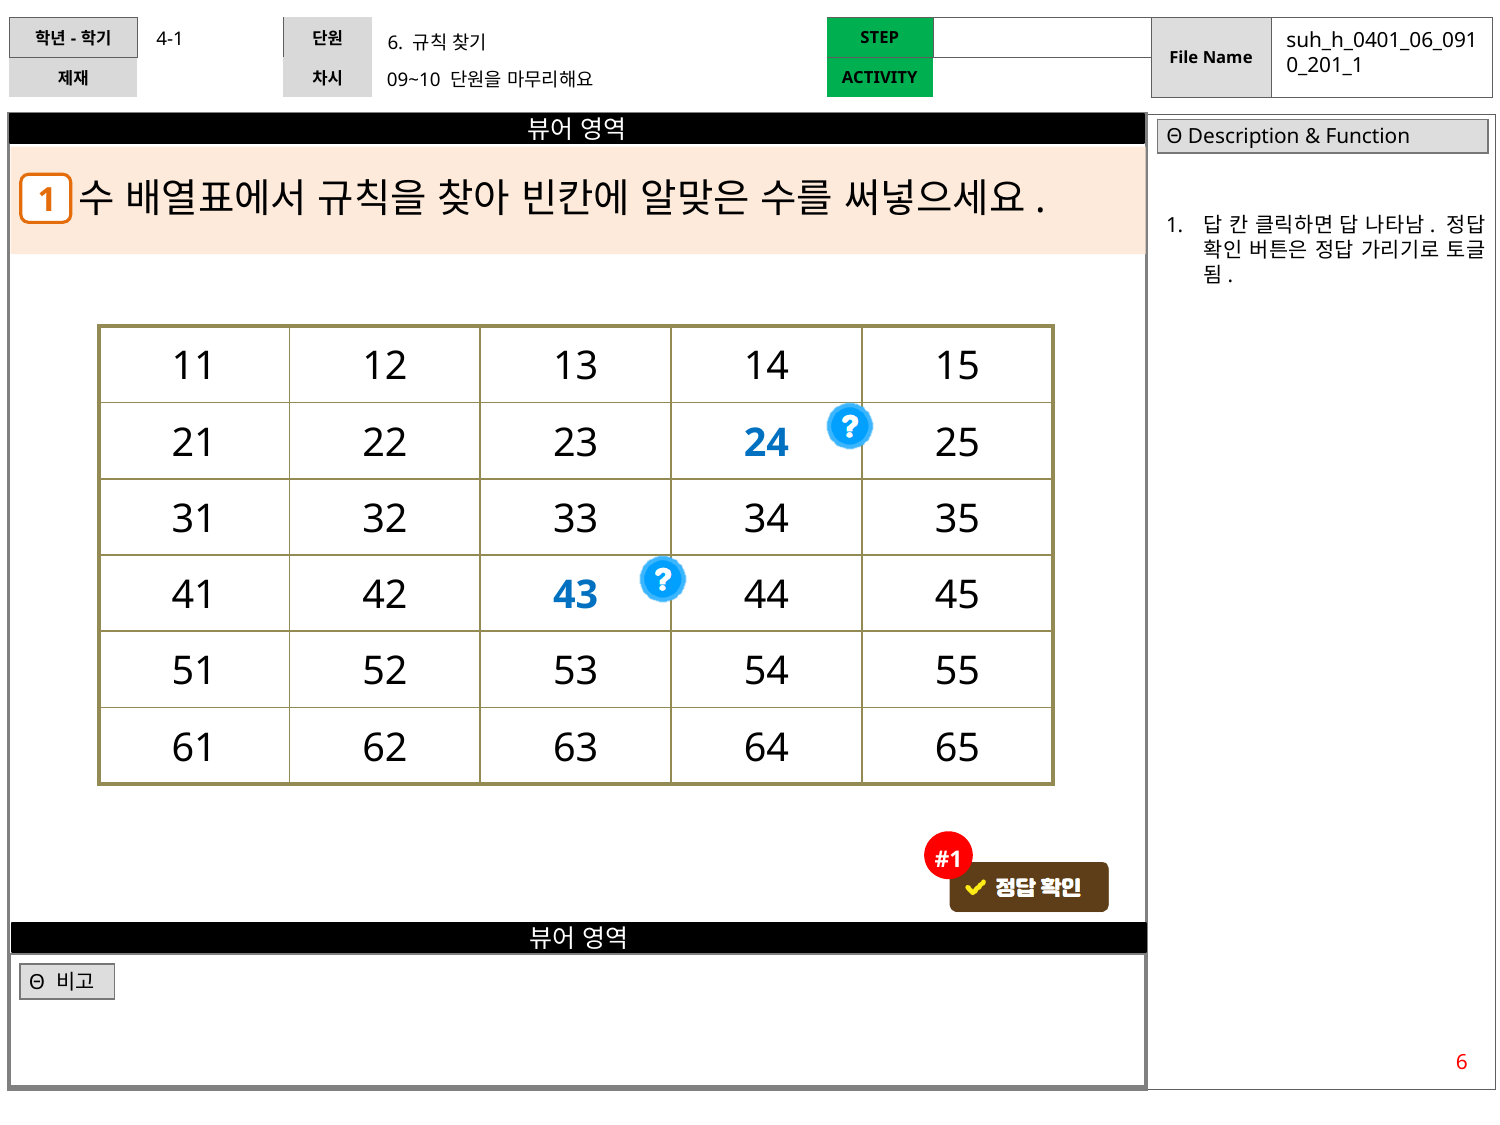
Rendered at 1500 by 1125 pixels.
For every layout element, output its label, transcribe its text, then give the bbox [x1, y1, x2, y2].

table_cell 24 [672, 403, 861, 478]
table_cell 51 [101, 632, 289, 707]
table_header 13 [481, 328, 670, 402]
table_cell 52 [290, 632, 479, 707]
text_box 09~10 단원을 마무리해요 [372, 60, 821, 96]
table_cell 44 [672, 556, 861, 630]
text_box 6. 규칙 찾기 [372, 23, 828, 48]
table_cell 61 [101, 708, 289, 782]
table_cell 31 [101, 480, 289, 554]
table_cell 42 [290, 556, 479, 630]
table_cell 54 [672, 632, 861, 707]
table_cell 23 [481, 403, 670, 478]
picture [633, 550, 694, 610]
table_header 15 [863, 328, 1051, 402]
text_box 답 칸 클릭하면 답 나타남. 정답 확인 버튼은 정답 가리기로 토글 됨. [1151, 179, 1500, 294]
table_cell 34 [672, 480, 861, 554]
table_cell 53 [481, 632, 670, 707]
picture [820, 396, 881, 456]
table_cell 33 [481, 480, 670, 554]
text_box suh_h_0401_06_0910_201_1 [1271, 18, 1500, 84]
table_cell 22 [290, 403, 479, 478]
table_cell 63 [481, 708, 670, 782]
text_box [9, 145, 1148, 256]
table_cell 65 [863, 708, 1051, 782]
table_header 11 [101, 328, 289, 402]
table_cell 62 [290, 708, 479, 782]
table_cell 43 [481, 556, 670, 630]
text_box 수 배열표에서 규칙을 찾아 빈칸에 알맞은 수를 써넣으세요. [63, 165, 1150, 228]
table_header Θ Description & Function [1158, 120, 1487, 152]
text_box #1 [922, 829, 975, 881]
table_cell 35 [863, 480, 1051, 554]
table_cell 32 [290, 480, 479, 554]
text_box 4-1 [141, 18, 284, 55]
table_cell 21 [101, 403, 289, 478]
table_cell 45 [863, 556, 1051, 630]
table_cell 64 [672, 708, 861, 782]
text_box 1 [18, 172, 63, 225]
table_cell 25 [863, 403, 1051, 478]
table_header 12 [290, 328, 479, 402]
table_cell 41 [101, 556, 289, 630]
picture [948, 858, 1111, 913]
table_header 14 [672, 328, 861, 402]
table_cell 55 [863, 632, 1051, 707]
